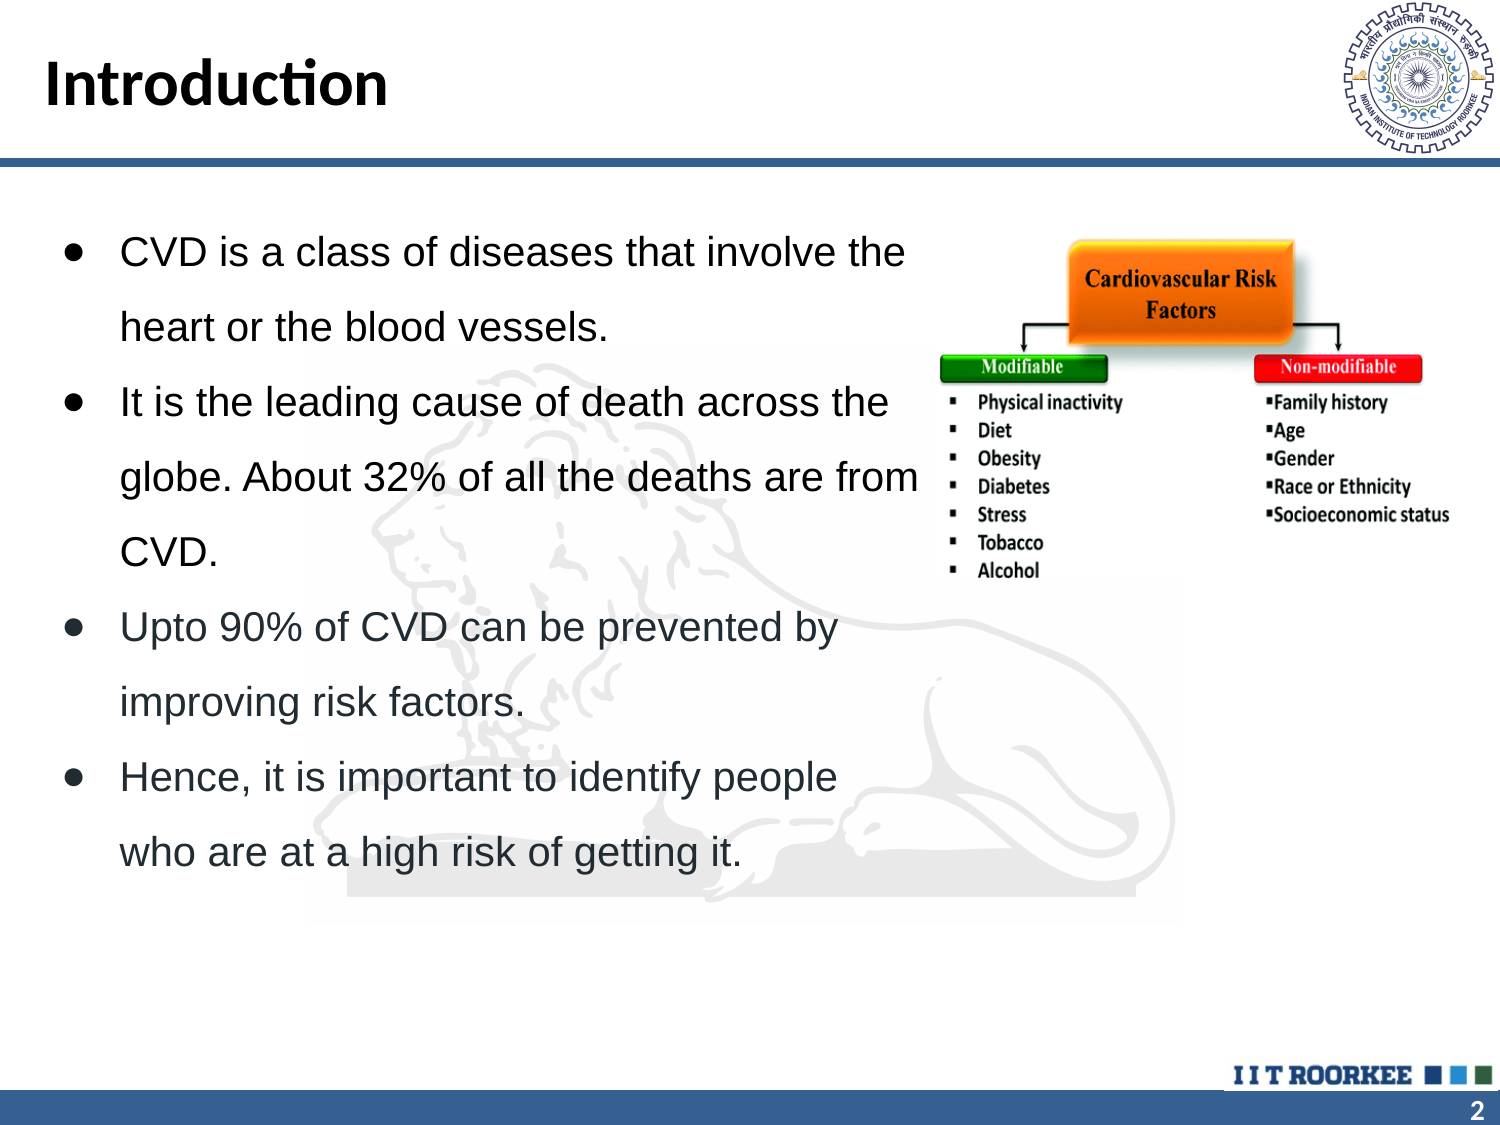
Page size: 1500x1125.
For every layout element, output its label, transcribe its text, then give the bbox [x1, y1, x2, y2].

title Introduction [29, 33, 1185, 125]
list CVD is a class of diseases that involve the heart or the blood vessels. It is the leading cause of death across the globe. About 32% of all the deaths are from CVD. Upto 90% of CVD can be prevented by improving risk factors. Hence, it is important to identify people who are at a high risk of getting it. [29, 192, 938, 1050]
picture [937, 236, 1450, 924]
picture [1339, 0, 1500, 158]
picture [1224, 1057, 1498, 1091]
